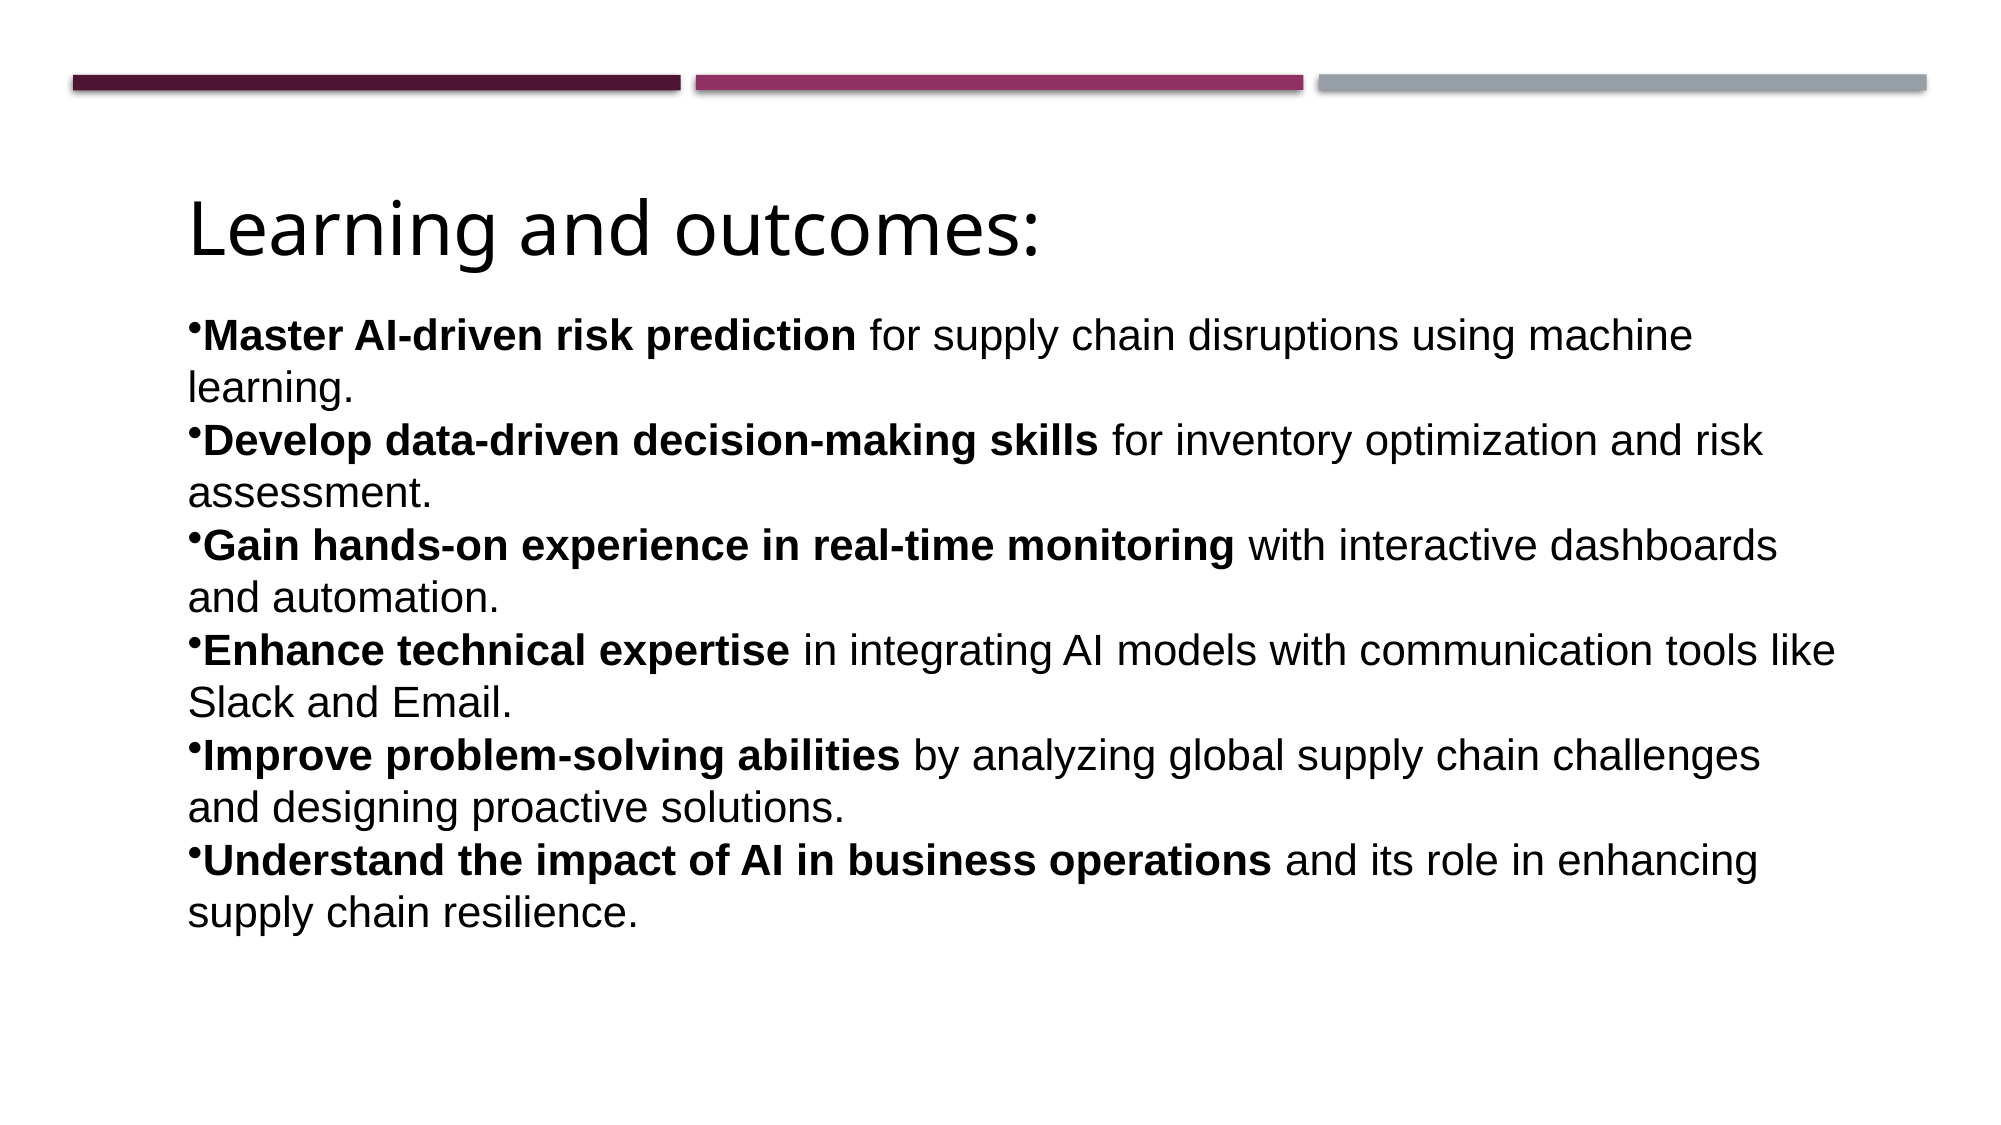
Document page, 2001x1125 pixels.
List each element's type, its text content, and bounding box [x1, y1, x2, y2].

text_box Learning and outcomes: [172, 173, 1655, 279]
text_box Master AI-driven risk prediction for supply chain disruptions using machine learning. Develop data-driven decision-making skills for inventory optimization and risk assessment. Gain hands-on experience in real-time monitoring with interactive dashboards and automation. Enhance technical expertise in integrating AI models with communication tools like Slack and Email. Improve problem-solving abilities by analyzing global supply chain challenges and designing proactive solutions. Understand the impact of AI in business operations and its role in enhancing supply chain resilience. [172, 298, 1854, 944]
